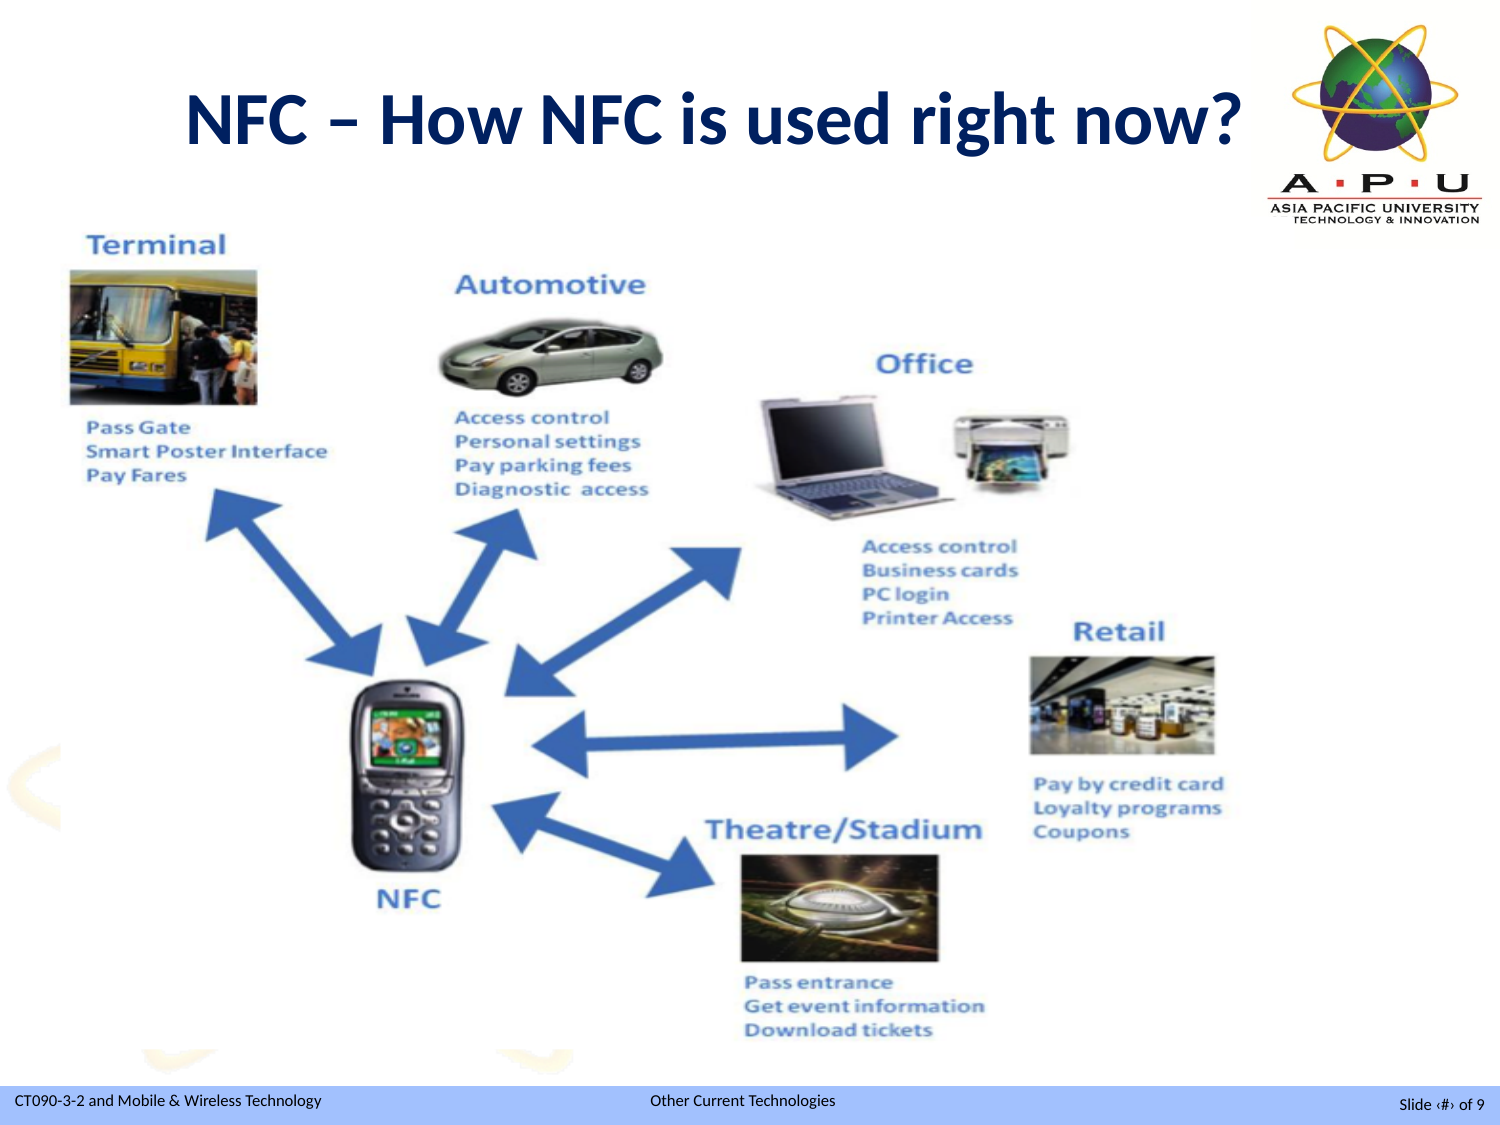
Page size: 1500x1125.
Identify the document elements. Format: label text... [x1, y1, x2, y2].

text_box NFC – How NFC is used right now? [59, 49, 1372, 180]
footer Slide ‹#› of 9 [1024, 1086, 1500, 1125]
picture [59, 0, 1500, 1052]
